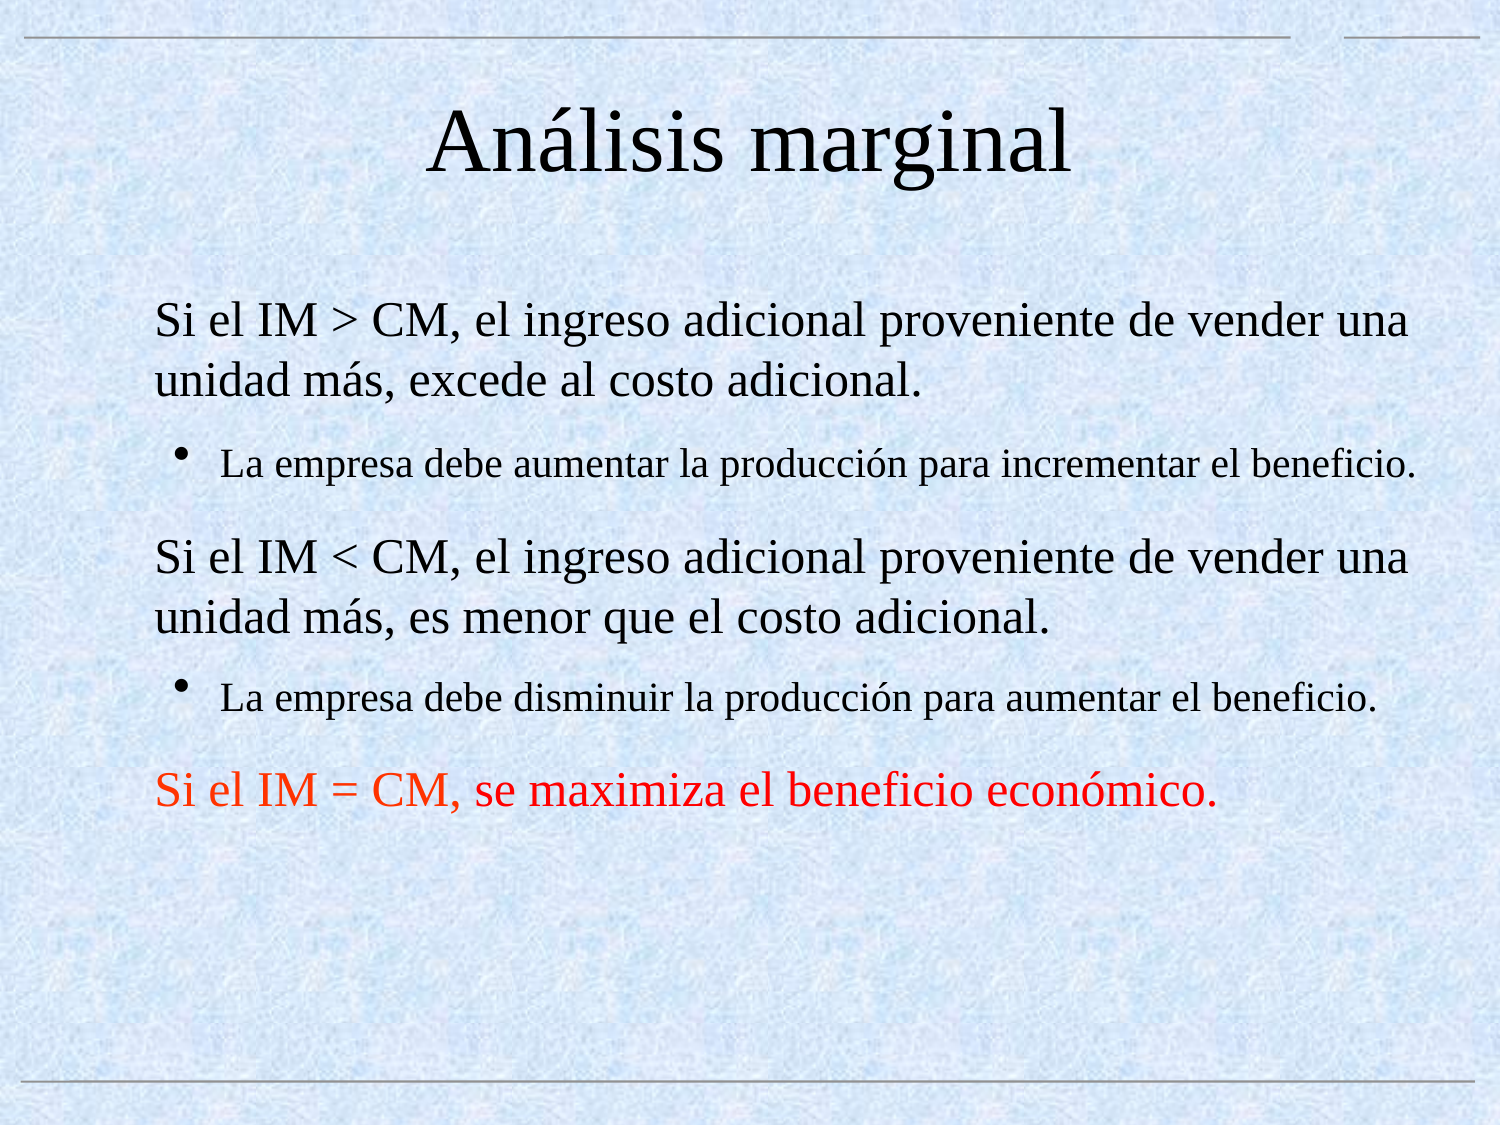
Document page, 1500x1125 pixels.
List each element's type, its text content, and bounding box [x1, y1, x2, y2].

text_box [112, 1024, 425, 1100]
picture [0, 0, 1500, 1125]
text_box [512, 1024, 988, 1100]
title Análisis marginal [111, 52, 1388, 218]
list Si el IM > CM, el ingreso adicional proveniente de vender una unidad más, excede al costo adicional. La empresa debe aumentar la producción para incrementar el beneficio. Si el IM < CM, el ingreso adicional proveniente de vender una unidad más, es menor que el costo adicional. La empresa debe disminuir la producción para aumentar el beneficio. Si el IM = CM, se maximiza el beneficio económico. [82, 278, 1453, 963]
